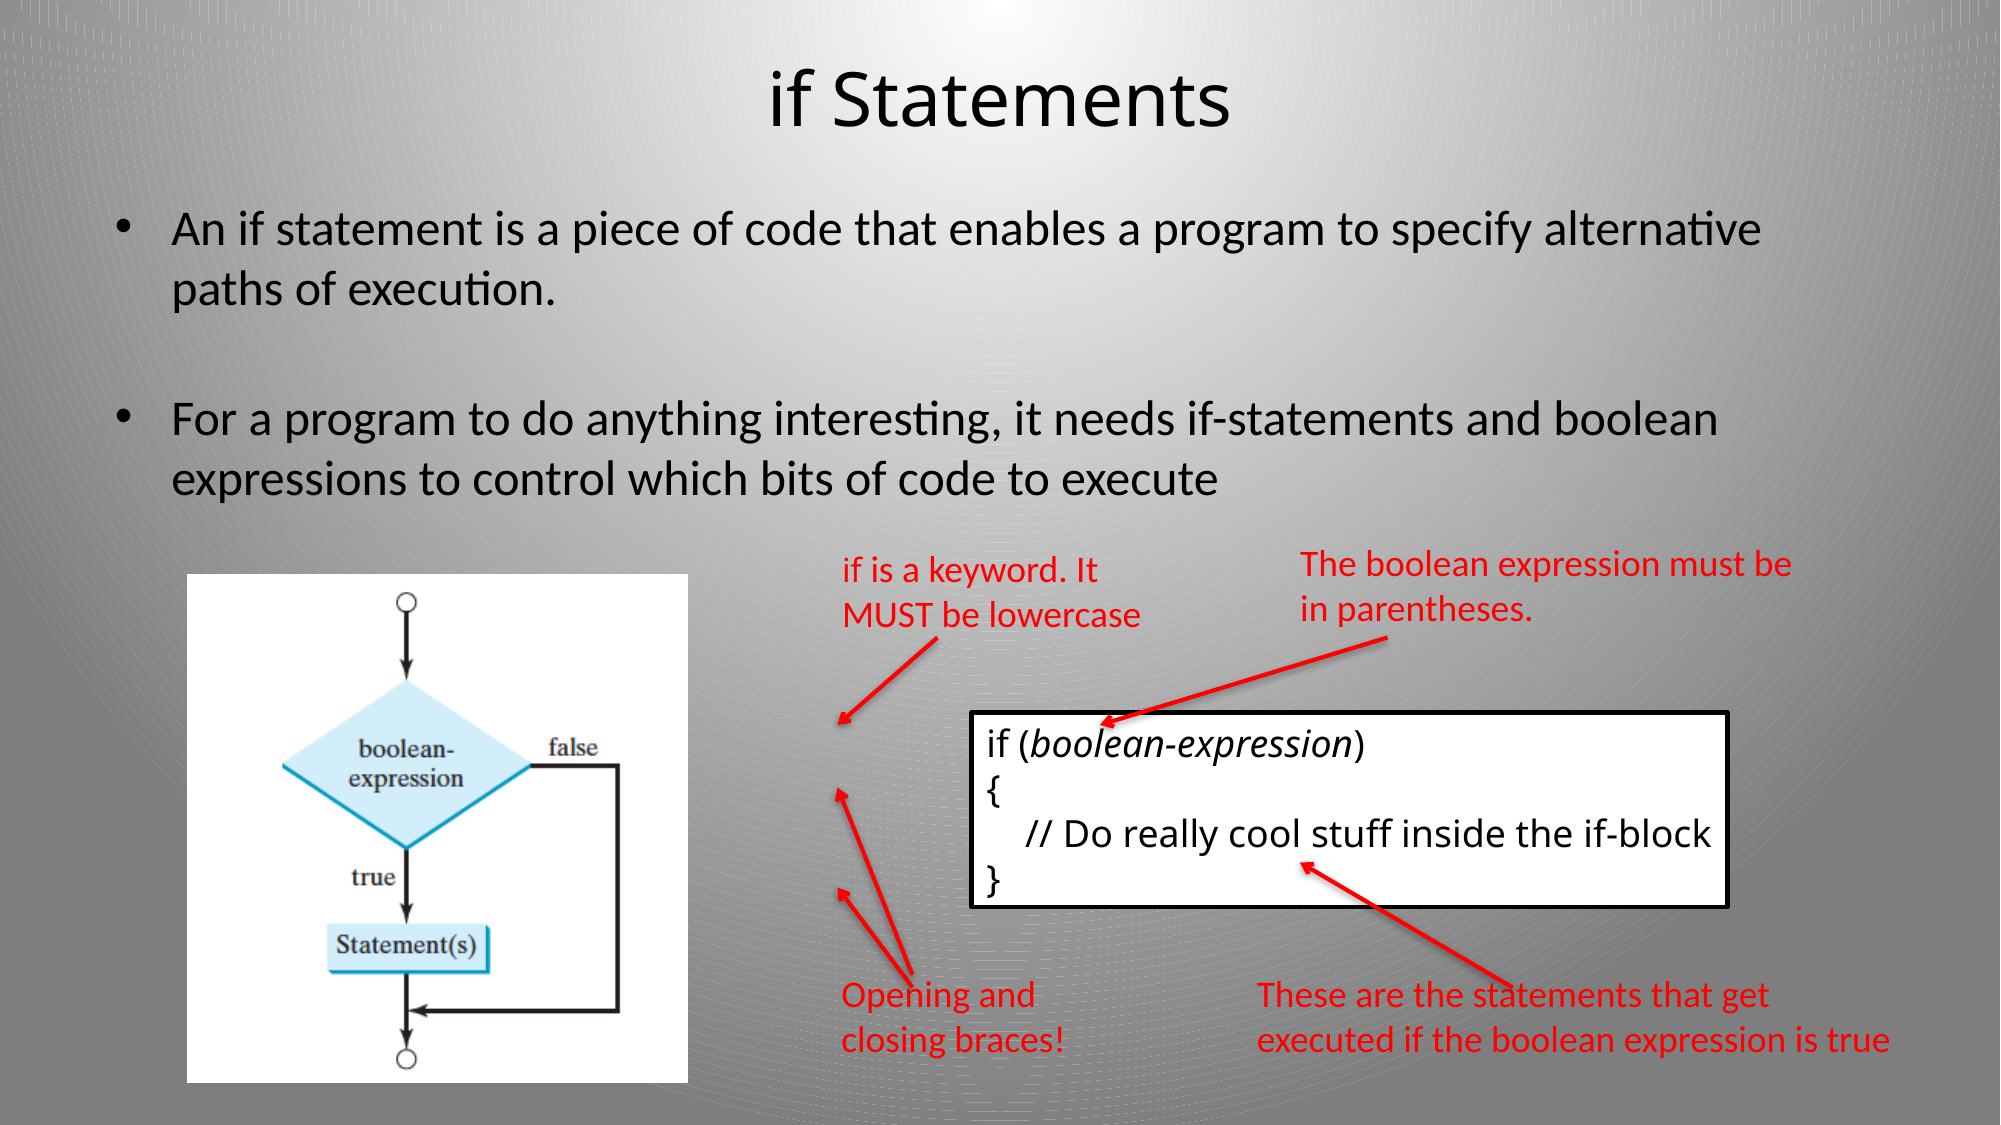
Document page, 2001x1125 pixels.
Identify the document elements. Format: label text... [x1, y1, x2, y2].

picture [187, 574, 688, 1083]
title if Statements [99, 24, 1900, 168]
text_box if (boolean-expression) { // Do really cool stuff inside the if-block } [969, 710, 1730, 909]
text_box Opening and closing braces! [826, 962, 1082, 1068]
text_box The boolean expression must be in parentheses. [1285, 531, 1808, 637]
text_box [837, 787, 913, 976]
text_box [837, 983, 913, 988]
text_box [837, 637, 938, 726]
list An if statement is a piece of code that enables a program to specify alternative paths of execution. For a program to do anything interesting, it needs if-statements and boolean expressions to control which bits of code to execute [99, 187, 1900, 575]
text_box These are the statements that get executed if the boolean expression is true [1242, 962, 1907, 1068]
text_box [1299, 862, 1513, 988]
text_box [1099, 637, 1388, 726]
text_box if is a keyword. It MUST be lowercase [827, 537, 1157, 643]
